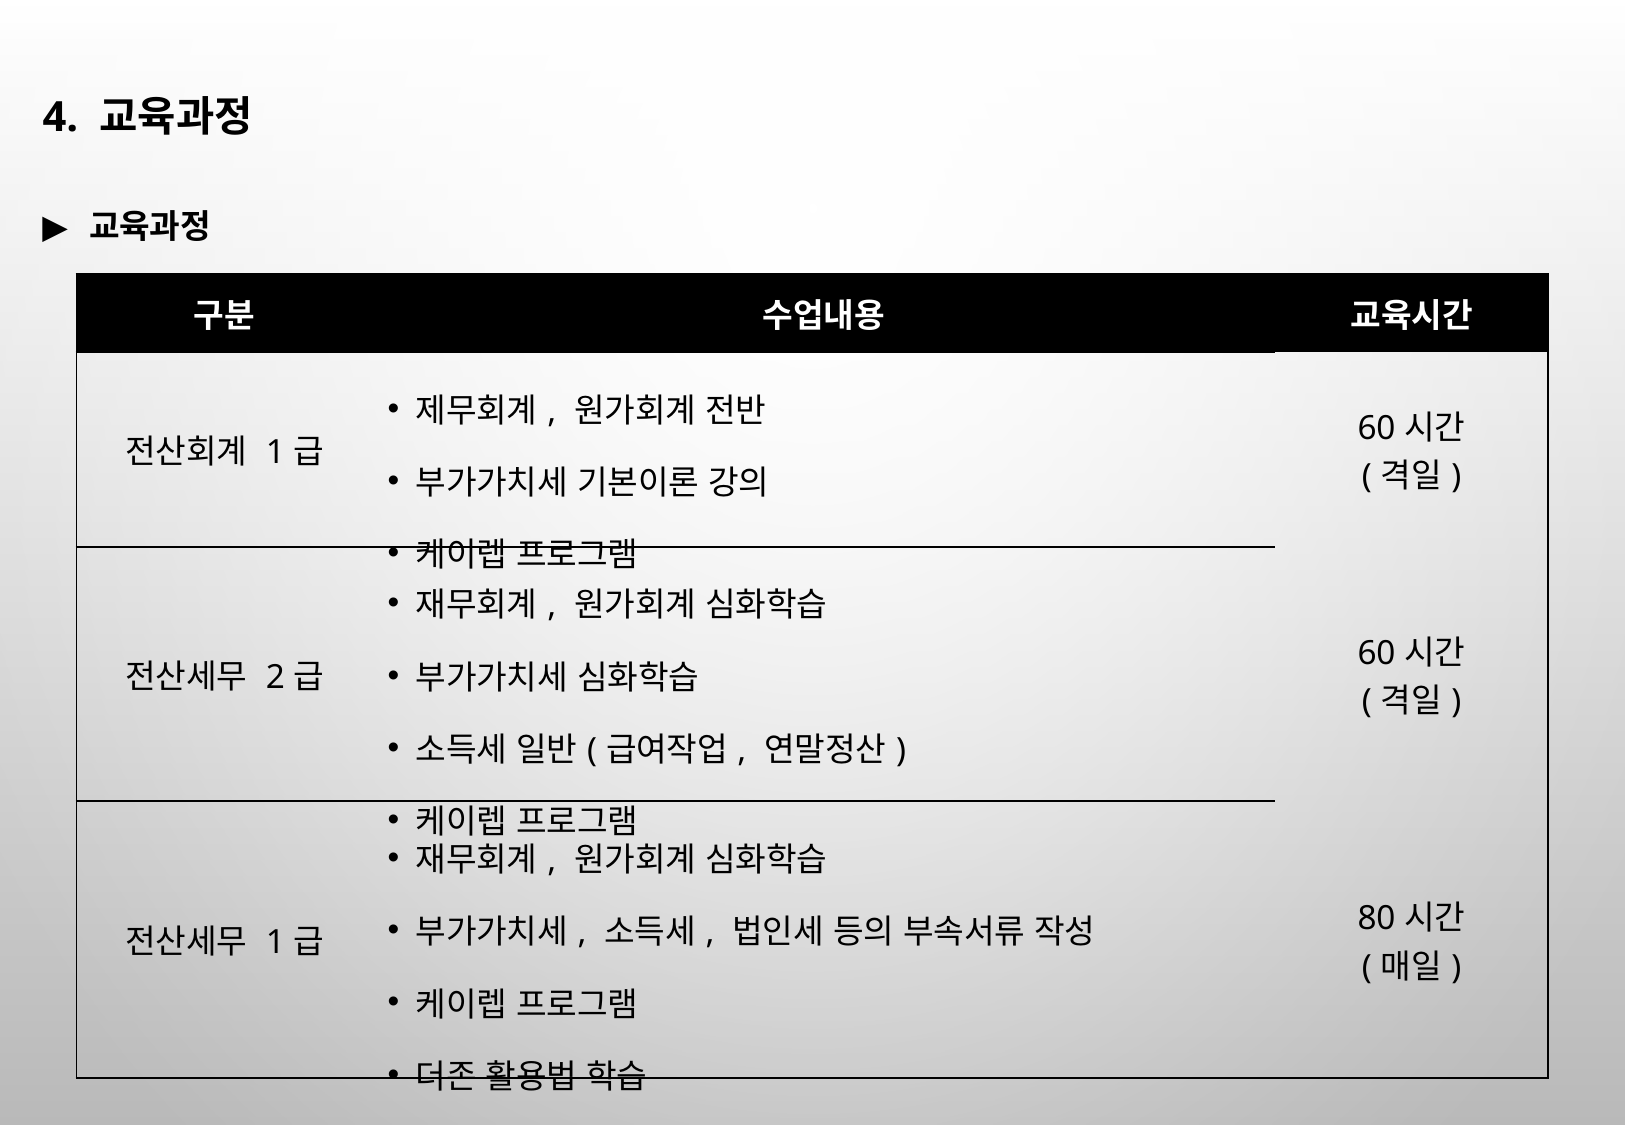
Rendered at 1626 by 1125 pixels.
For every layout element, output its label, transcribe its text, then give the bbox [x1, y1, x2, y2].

text_box 교육과정 [27, 198, 1200, 253]
table_cell 60시간 (격일) [1275, 547, 1547, 801]
table_cell 60시간 (격일) [1275, 352, 1547, 547]
table_header 교육시간 [1275, 275, 1547, 352]
table_cell 80시간 (매일) [1275, 801, 1547, 1077]
table_header 구분 [77, 275, 373, 351]
table_cell 전산세무 1급 [77, 802, 373, 1077]
table_cell 재무회계, 원가회계 심화학습 부가가치세, 소득세, 법인세 등의 부속서류 작성 케이렙 프로그램 더존 활용법 학습 [373, 802, 1275, 1077]
table_header 수업내용 [373, 275, 1275, 351]
list 4. 교육과정 [27, 65, 1569, 155]
picture [0, 0, 1625, 1125]
table_cell 제무회계, 원가회계 전반 부가가치세 기본이론 강의 케이렙 프로그램 [373, 353, 1275, 546]
table_cell 전산세무 2급 [77, 548, 373, 800]
table_cell 전산회계 1급 [77, 353, 373, 546]
table_cell 재무회계, 원가회계 심화학습 부가가치세 심화학습 소득세 일반(급여작업, 연말정산) 케이렙 프로그램 [373, 548, 1275, 800]
